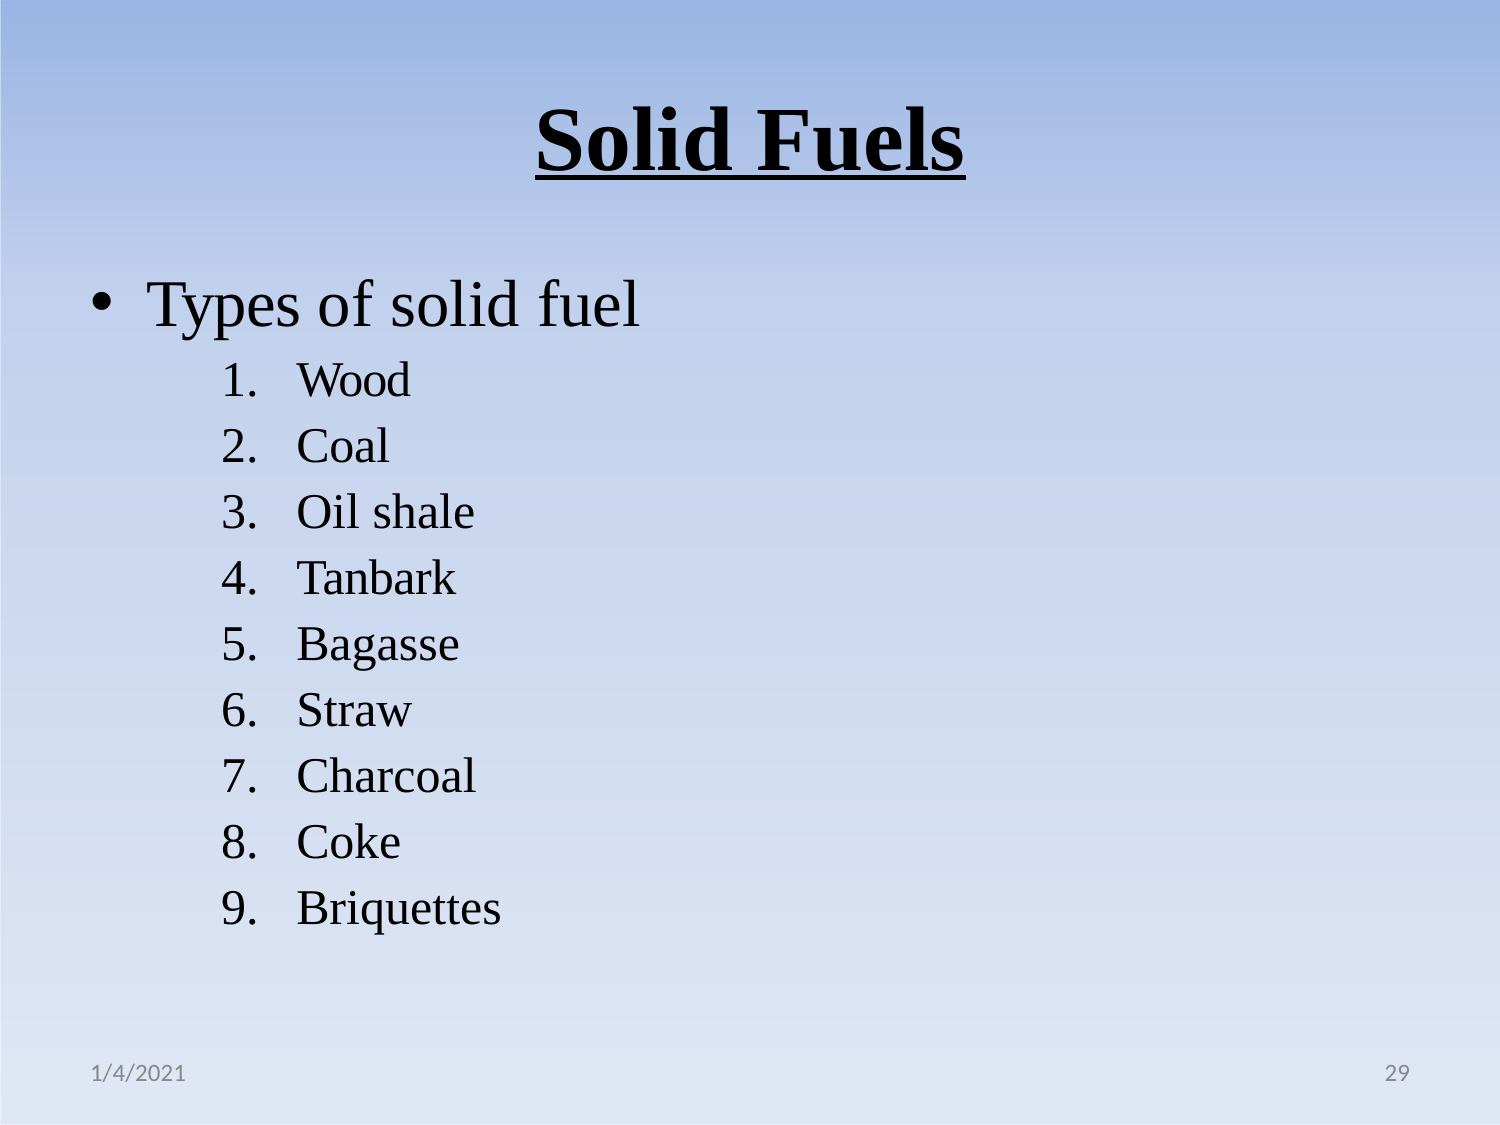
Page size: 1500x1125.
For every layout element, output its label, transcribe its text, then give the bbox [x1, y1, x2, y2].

text_box Types of solid fuel Wood Coal Oil shale Tanbark Bagasse Straw Charcoal Coke Briquettes [87, 249, 647, 935]
title Solid Fuels [532, 76, 968, 267]
slide_number 29 [1378, 1060, 1419, 1125]
picture [0, 0, 1500, 1125]
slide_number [87, 1060, 188, 1125]
